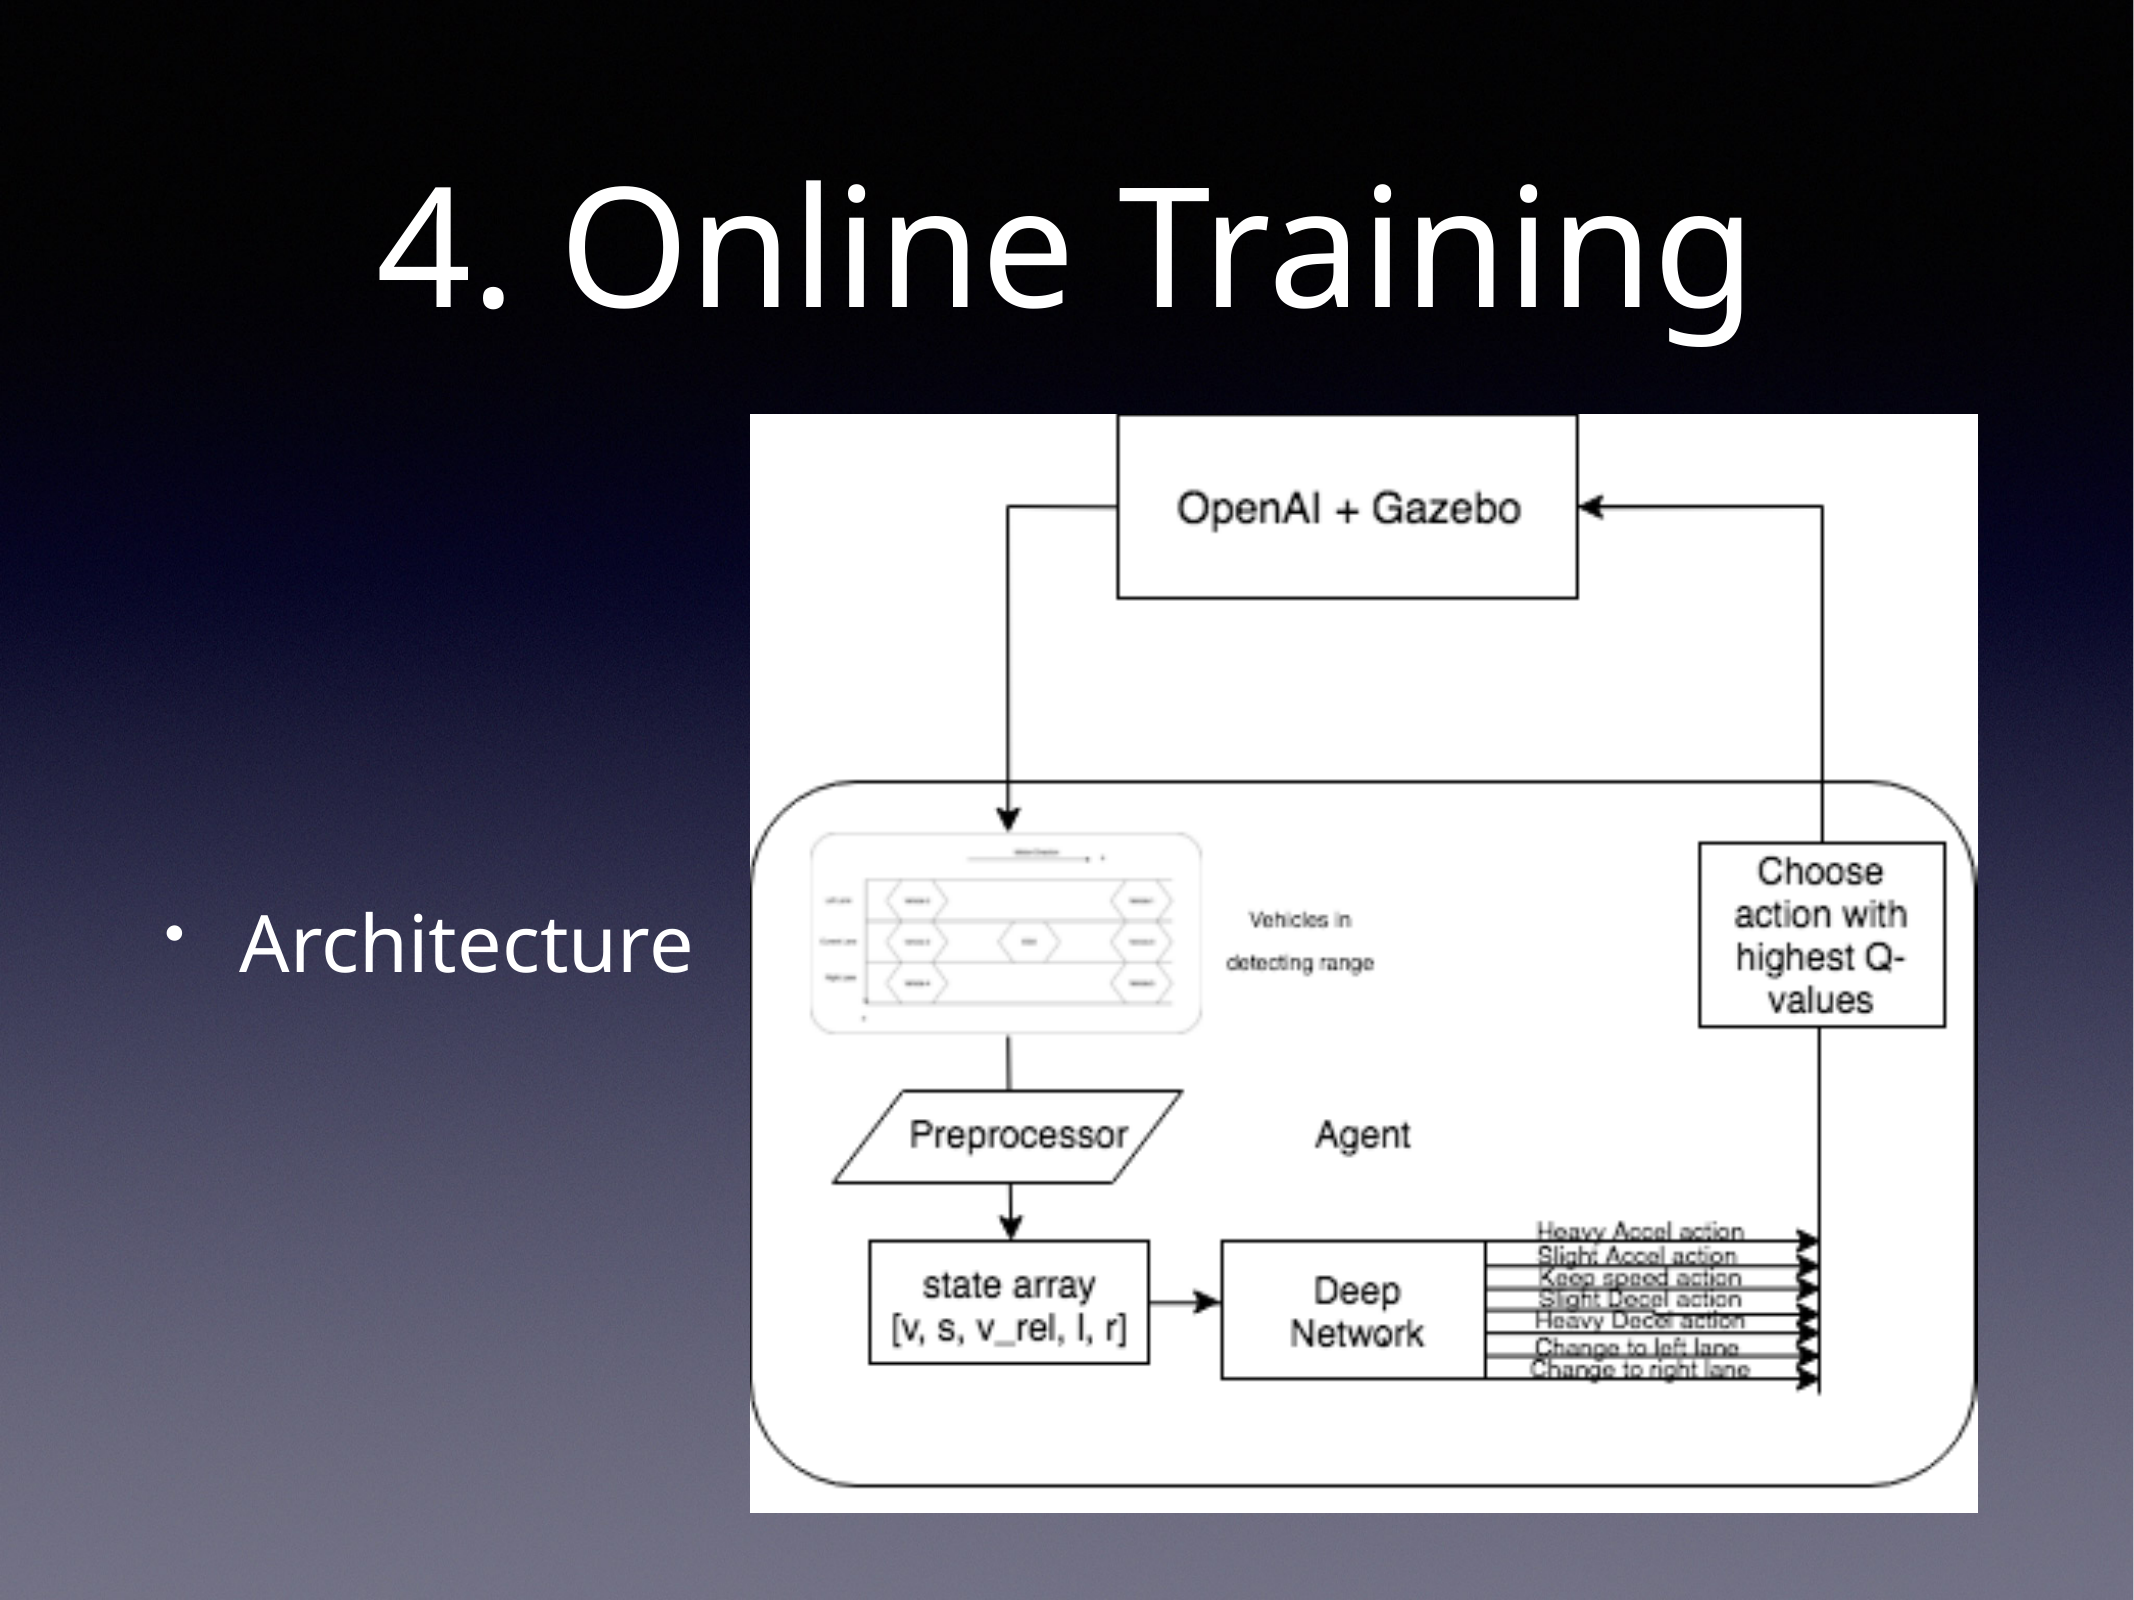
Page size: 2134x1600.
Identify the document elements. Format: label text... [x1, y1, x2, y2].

picture [0, 0, 2134, 1600]
list Architecture [155, 424, 739, 1457]
title 4. Online Training [155, 66, 1978, 416]
